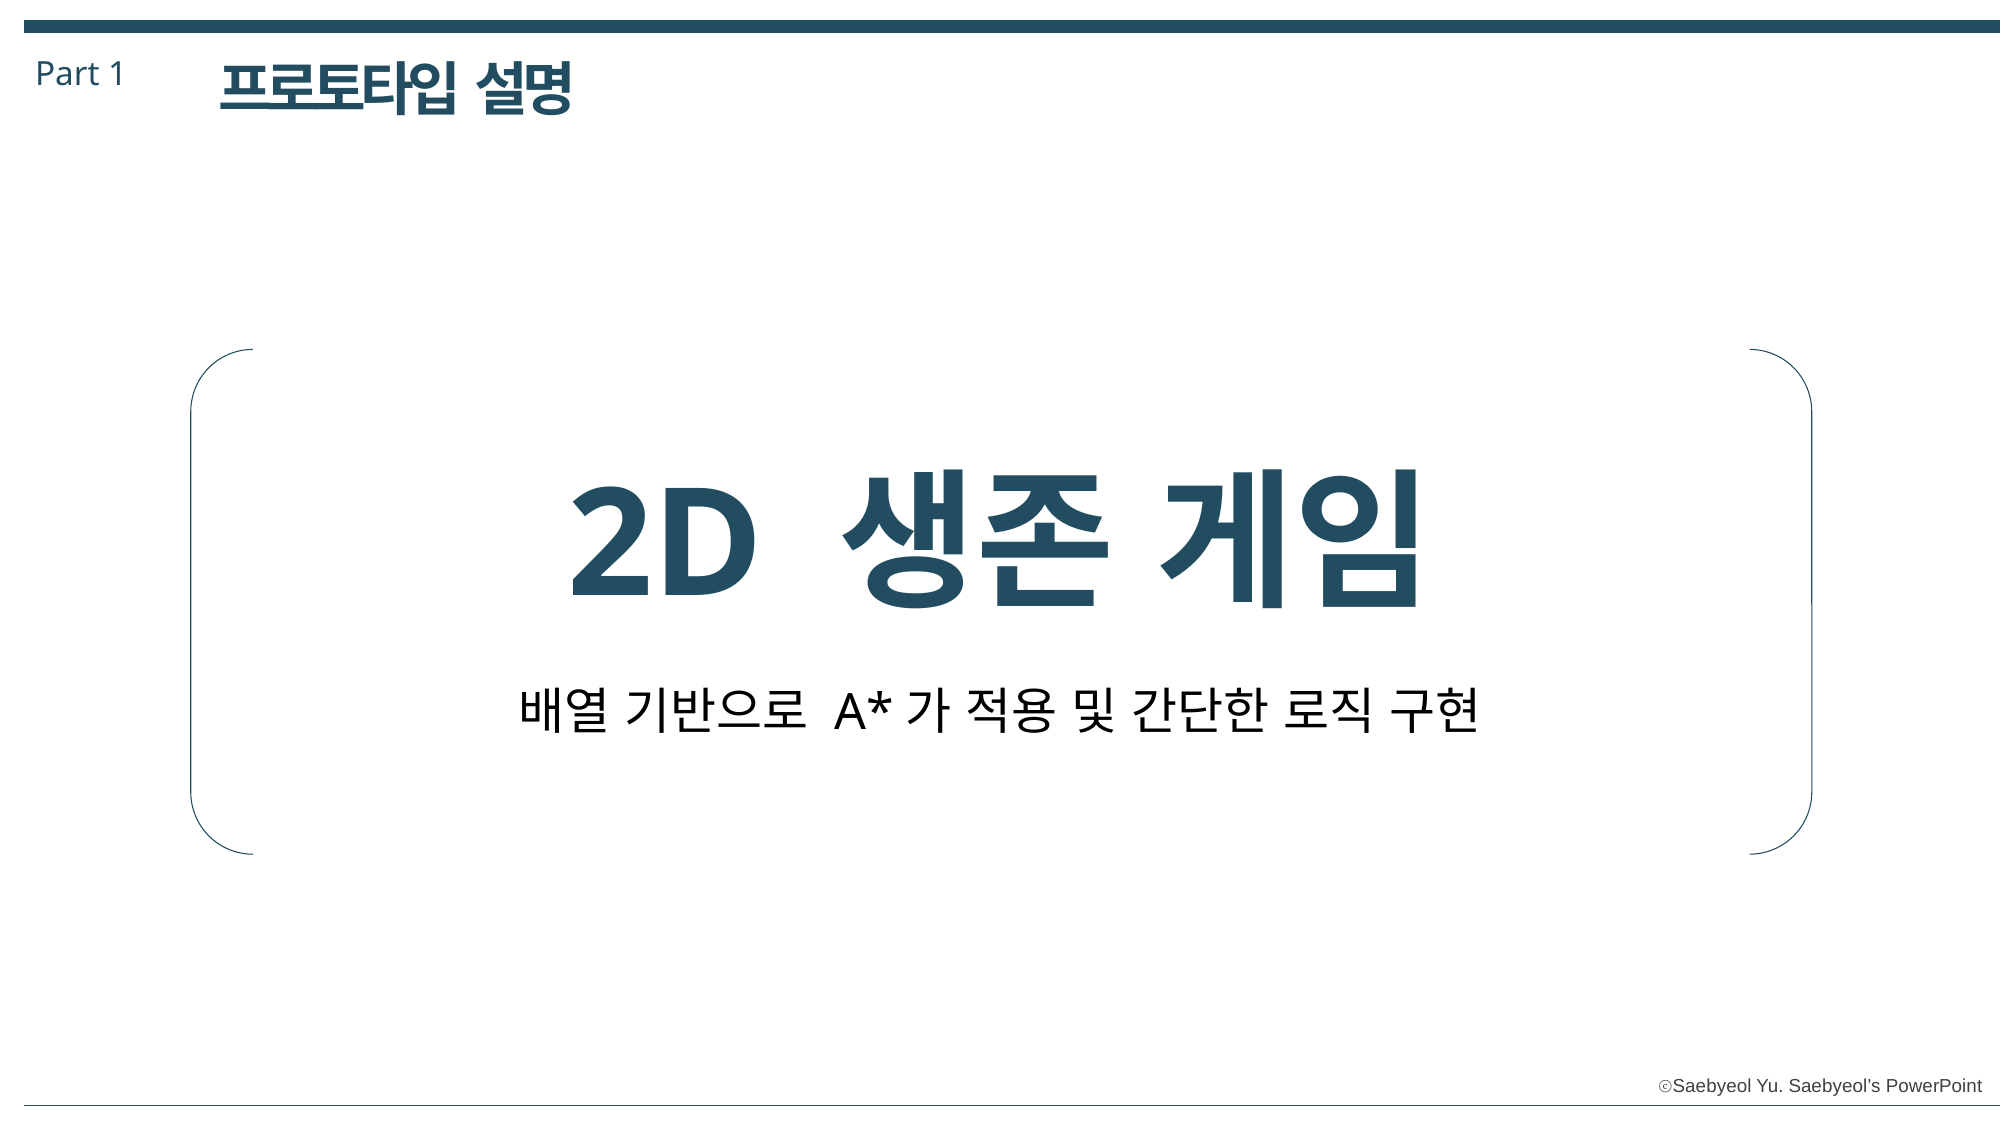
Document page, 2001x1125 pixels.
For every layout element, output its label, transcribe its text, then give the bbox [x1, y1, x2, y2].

text_box 프로토타입 설명 [203, 44, 591, 130]
text_box Part 1 [20, 44, 143, 100]
text_box [190, 348, 1813, 855]
